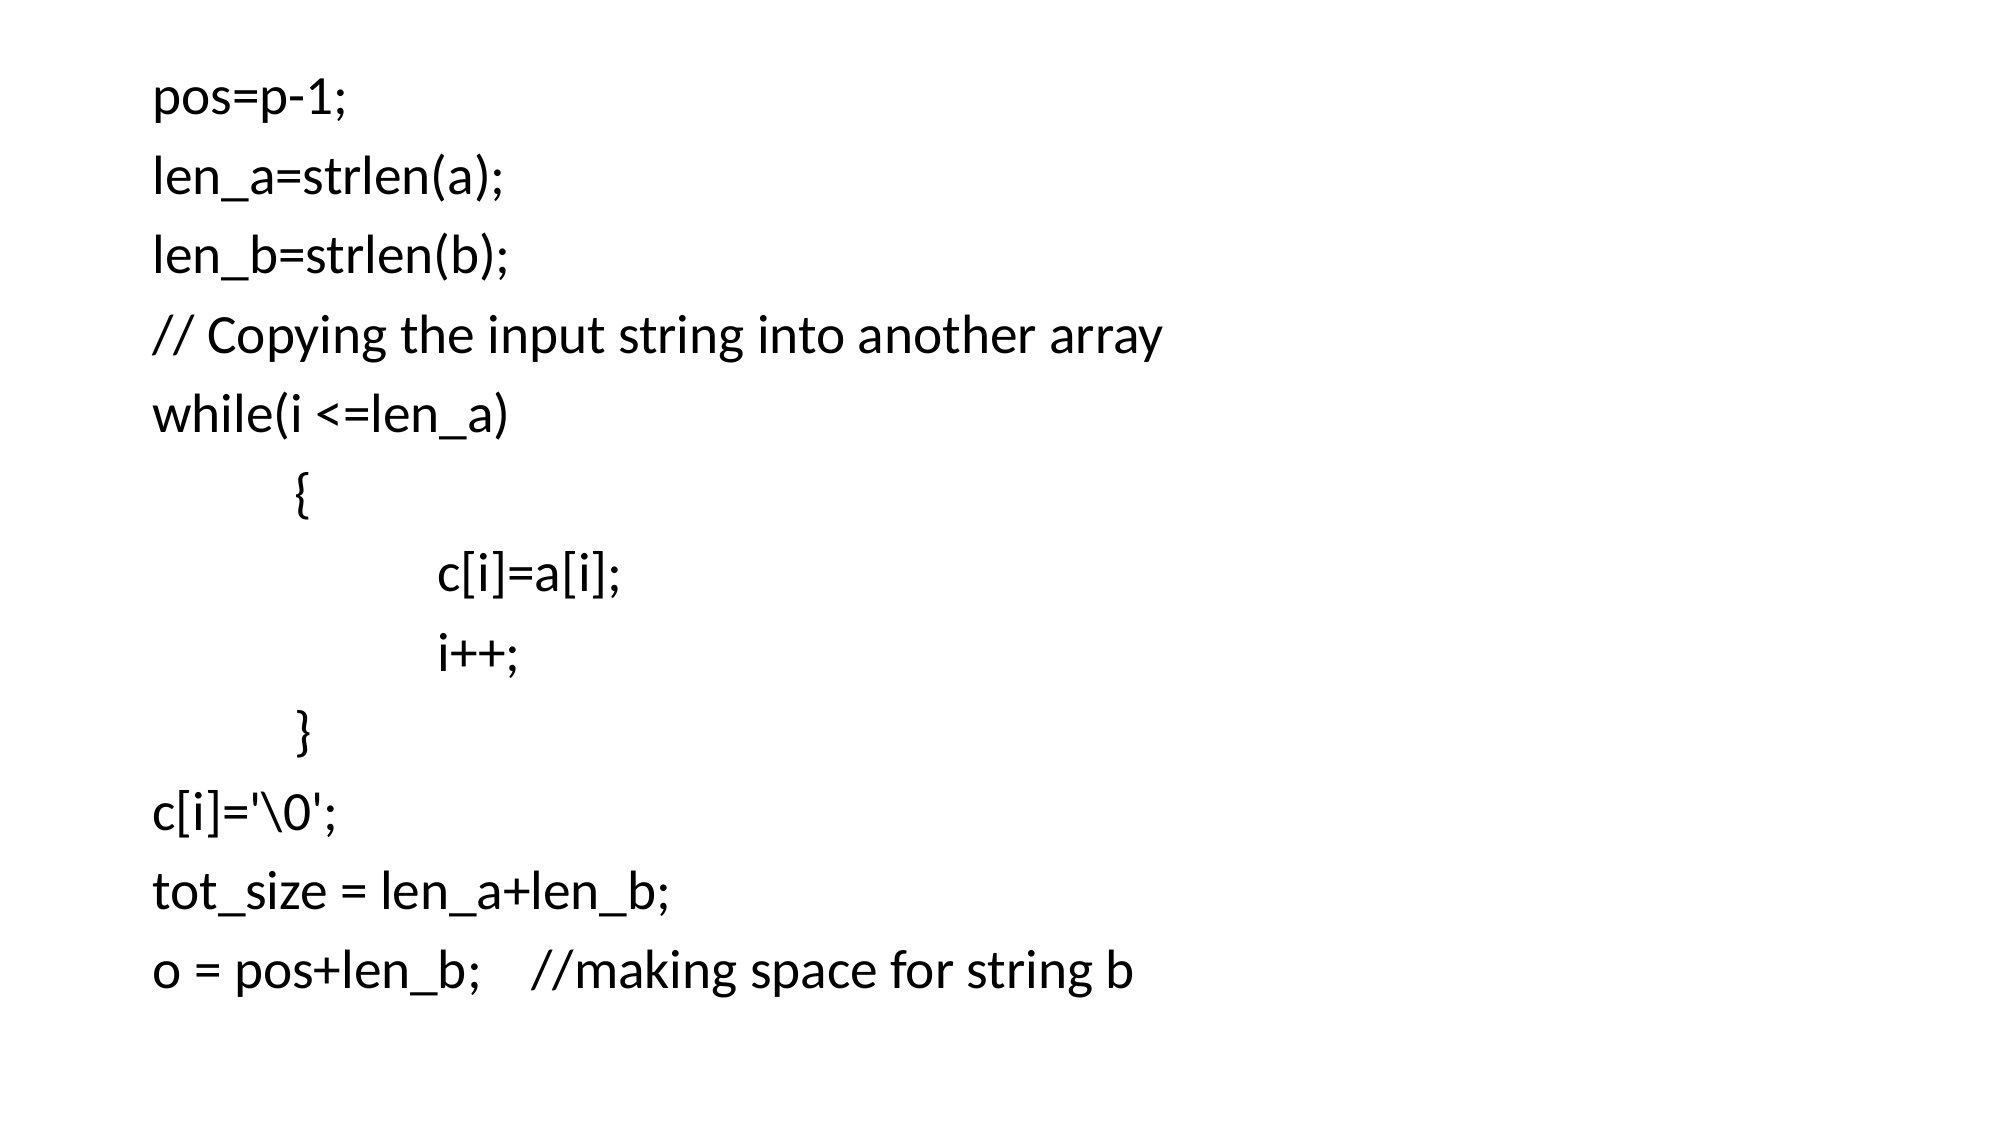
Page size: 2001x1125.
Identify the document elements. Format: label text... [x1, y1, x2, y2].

list pos=p-1; len_a=strlen(a); len_b=strlen(b); // Copying the input string into another array while(i <=len_a) { c[i]=a[i]; i++; } c[i]='\0'; tot_size = len_a+len_b; o = pos+len_b; //making space for string b [137, 59, 1863, 1014]
